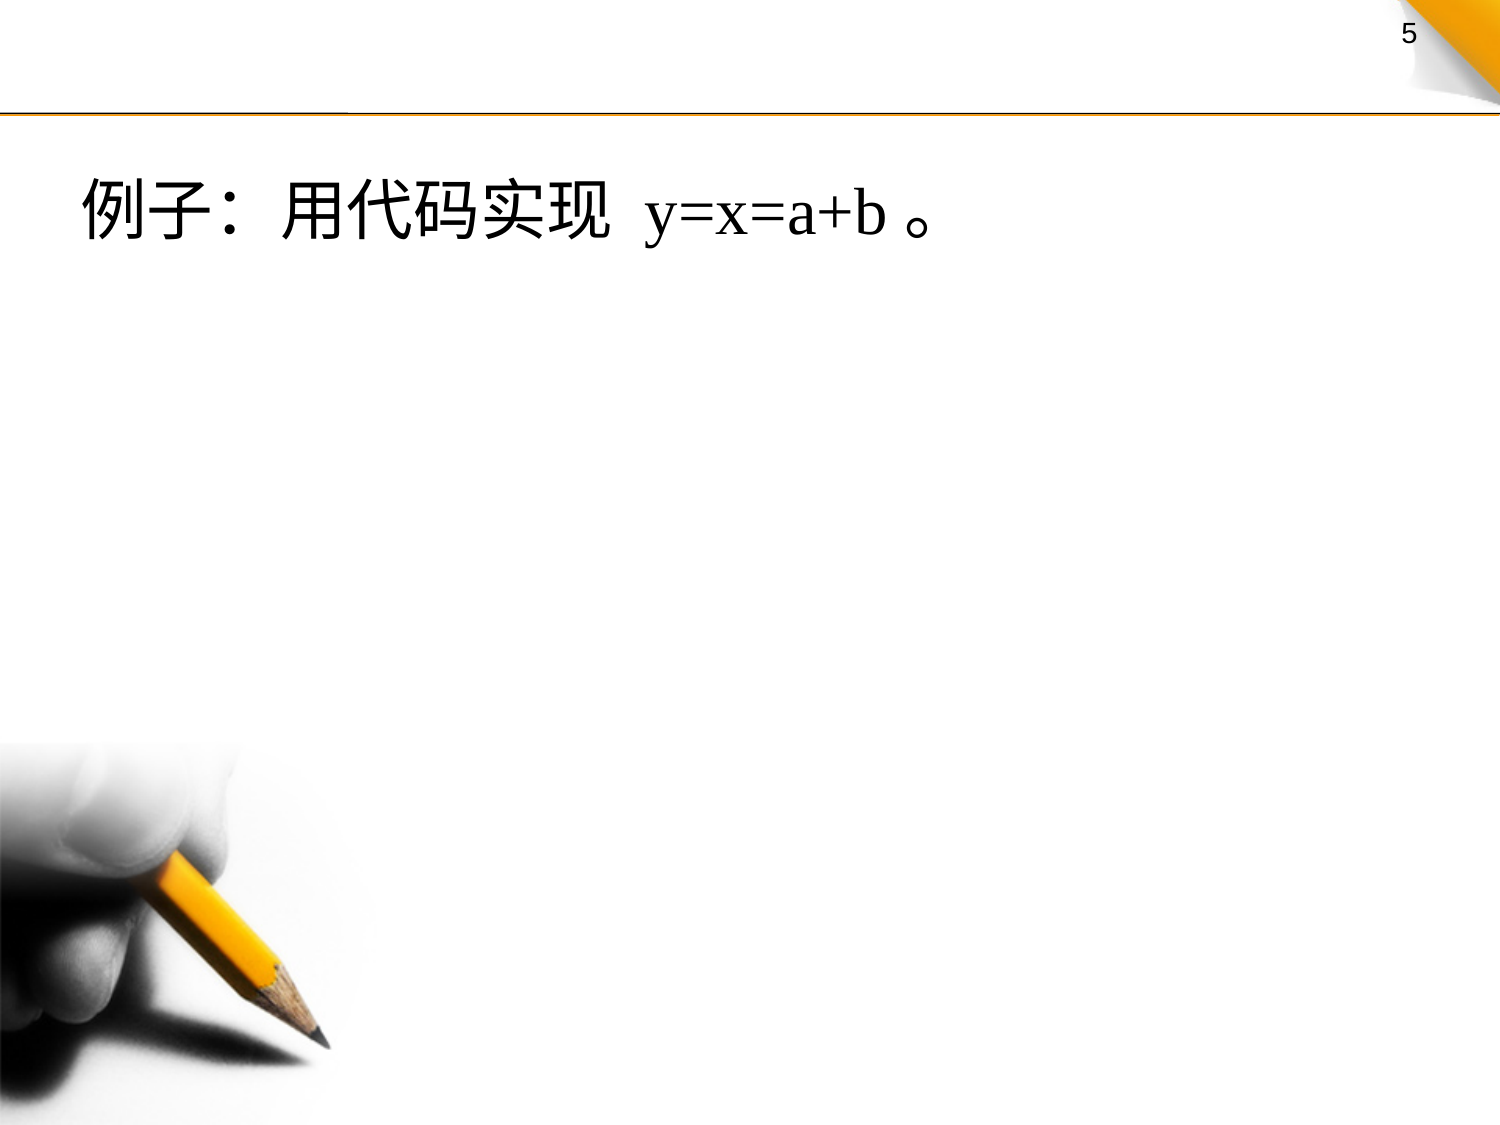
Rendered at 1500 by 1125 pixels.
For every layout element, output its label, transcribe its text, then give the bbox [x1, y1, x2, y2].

text_box 例子：用代码实现 y=x=a+b。 [65, 160, 986, 255]
picture [0, 116, 1500, 1125]
picture [0, 0, 1500, 112]
